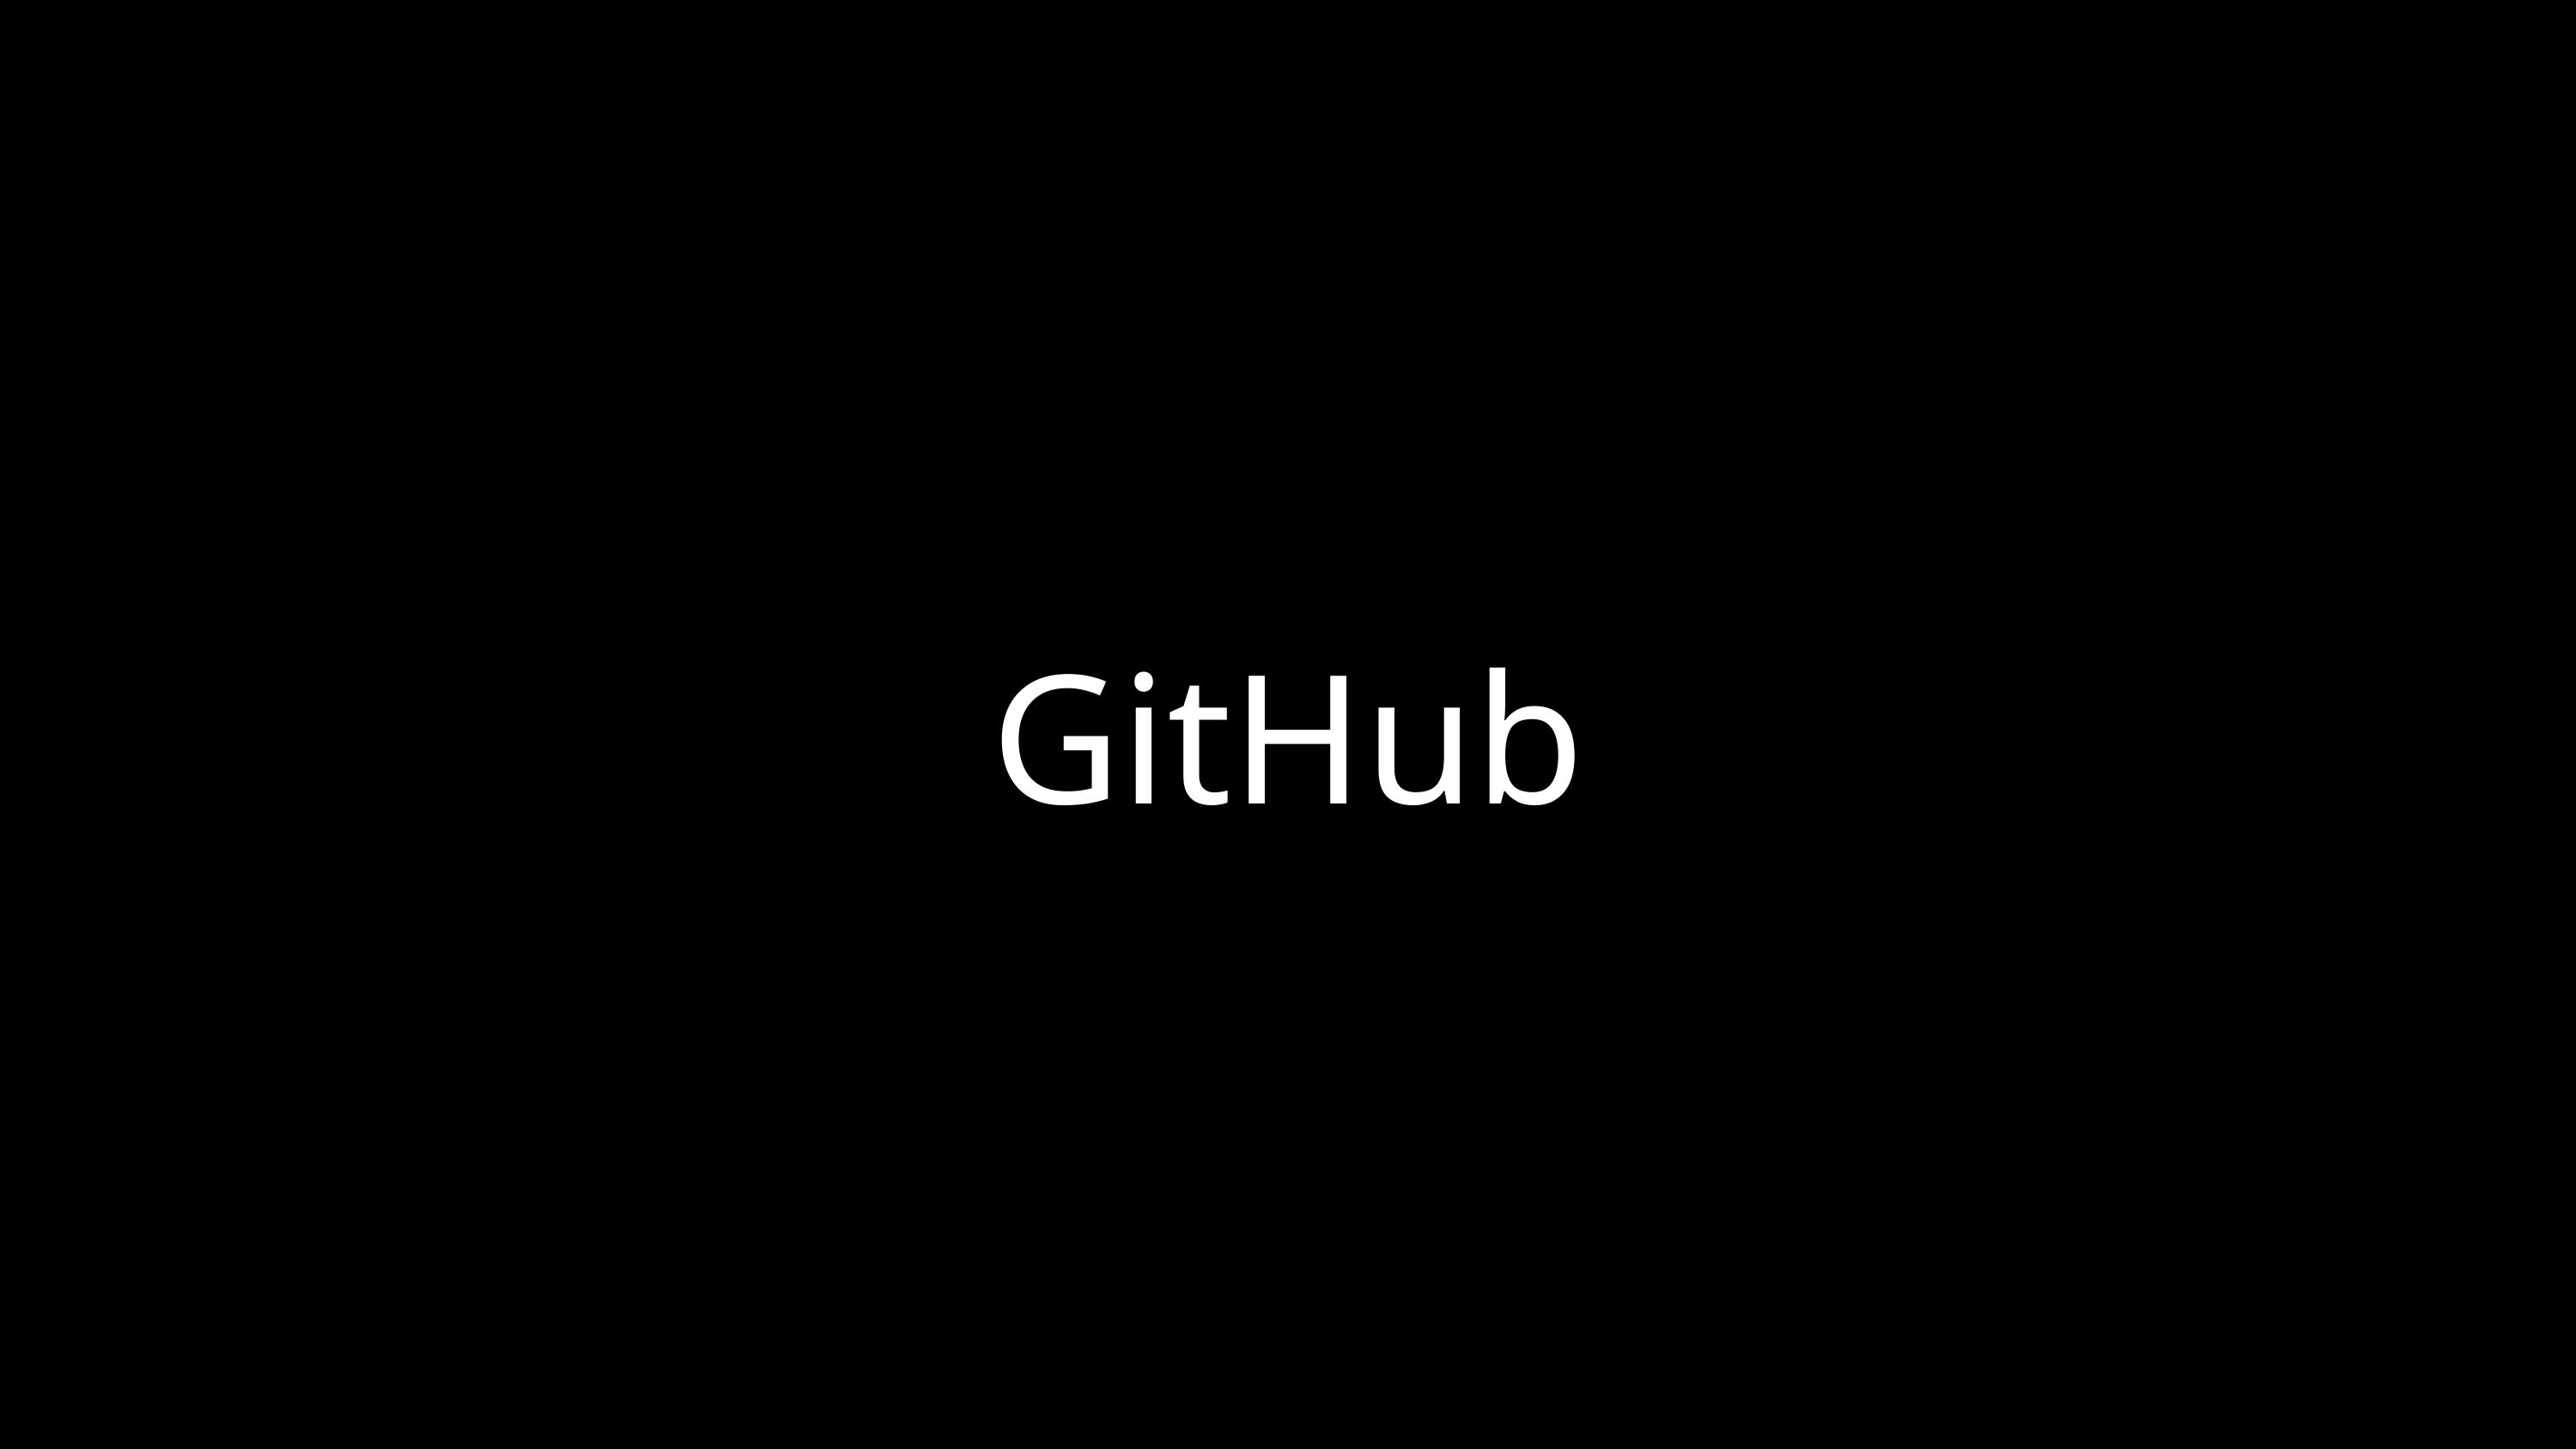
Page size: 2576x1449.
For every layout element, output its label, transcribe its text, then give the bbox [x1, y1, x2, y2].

text_box GitHub [201, 589, 2375, 840]
